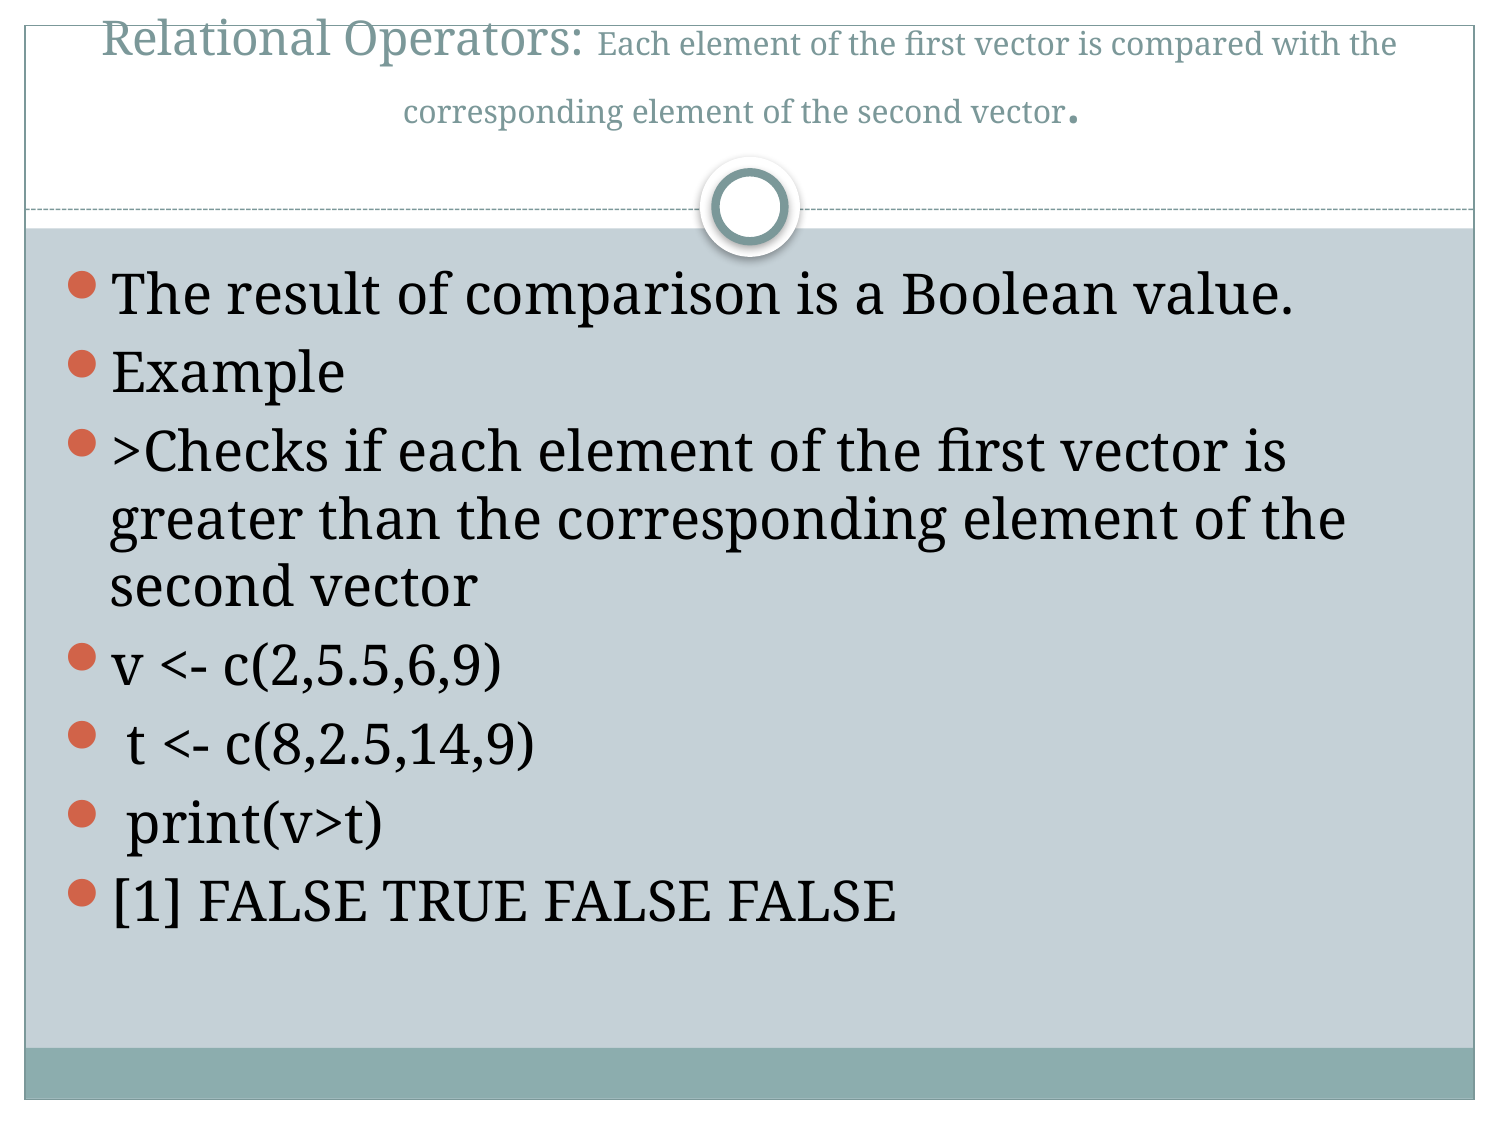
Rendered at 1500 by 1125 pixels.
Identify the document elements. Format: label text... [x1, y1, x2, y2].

title Relational Operators: Each element of the first vector is compared with the corresponding element of the second vector. [49, 0, 1450, 213]
list The result of comparison is a Boolean value. Example >Checks if each element of the first vector is greater than the corresponding element of the second vector v <- c(2,5.5,6,9) t <- c(8,2.5,14,9) print(v>t) [1] FALSE TRUE FALSE FALSE [49, 250, 1445, 1001]
